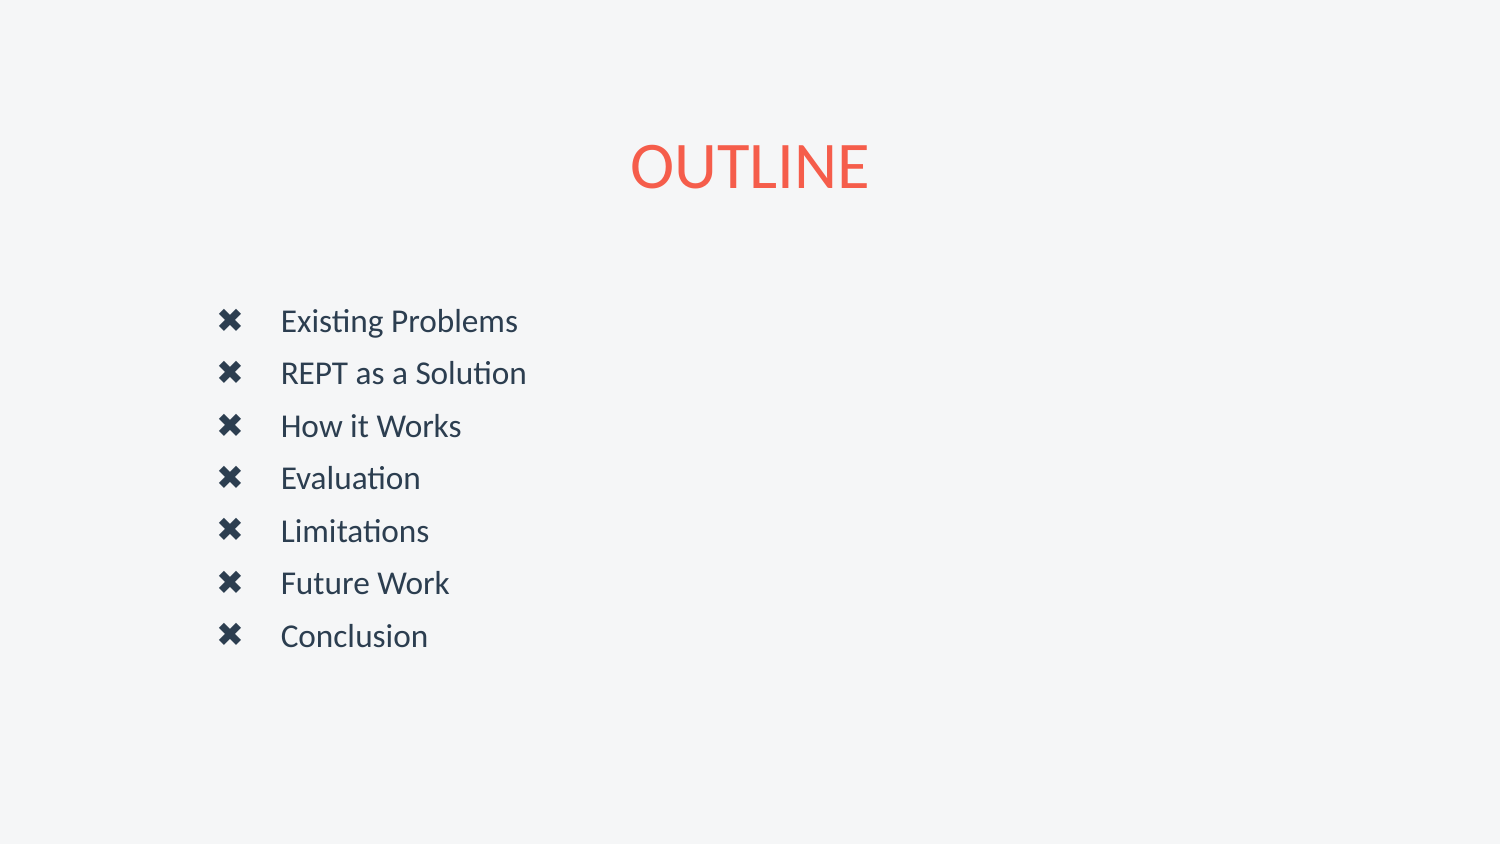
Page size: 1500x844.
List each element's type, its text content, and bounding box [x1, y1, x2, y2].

title OUTLINE [185, 120, 1315, 217]
list Existing Problems REPT as a Solution How it Works Evaluation Limitations Future Work Conclusion [190, 284, 1320, 844]
